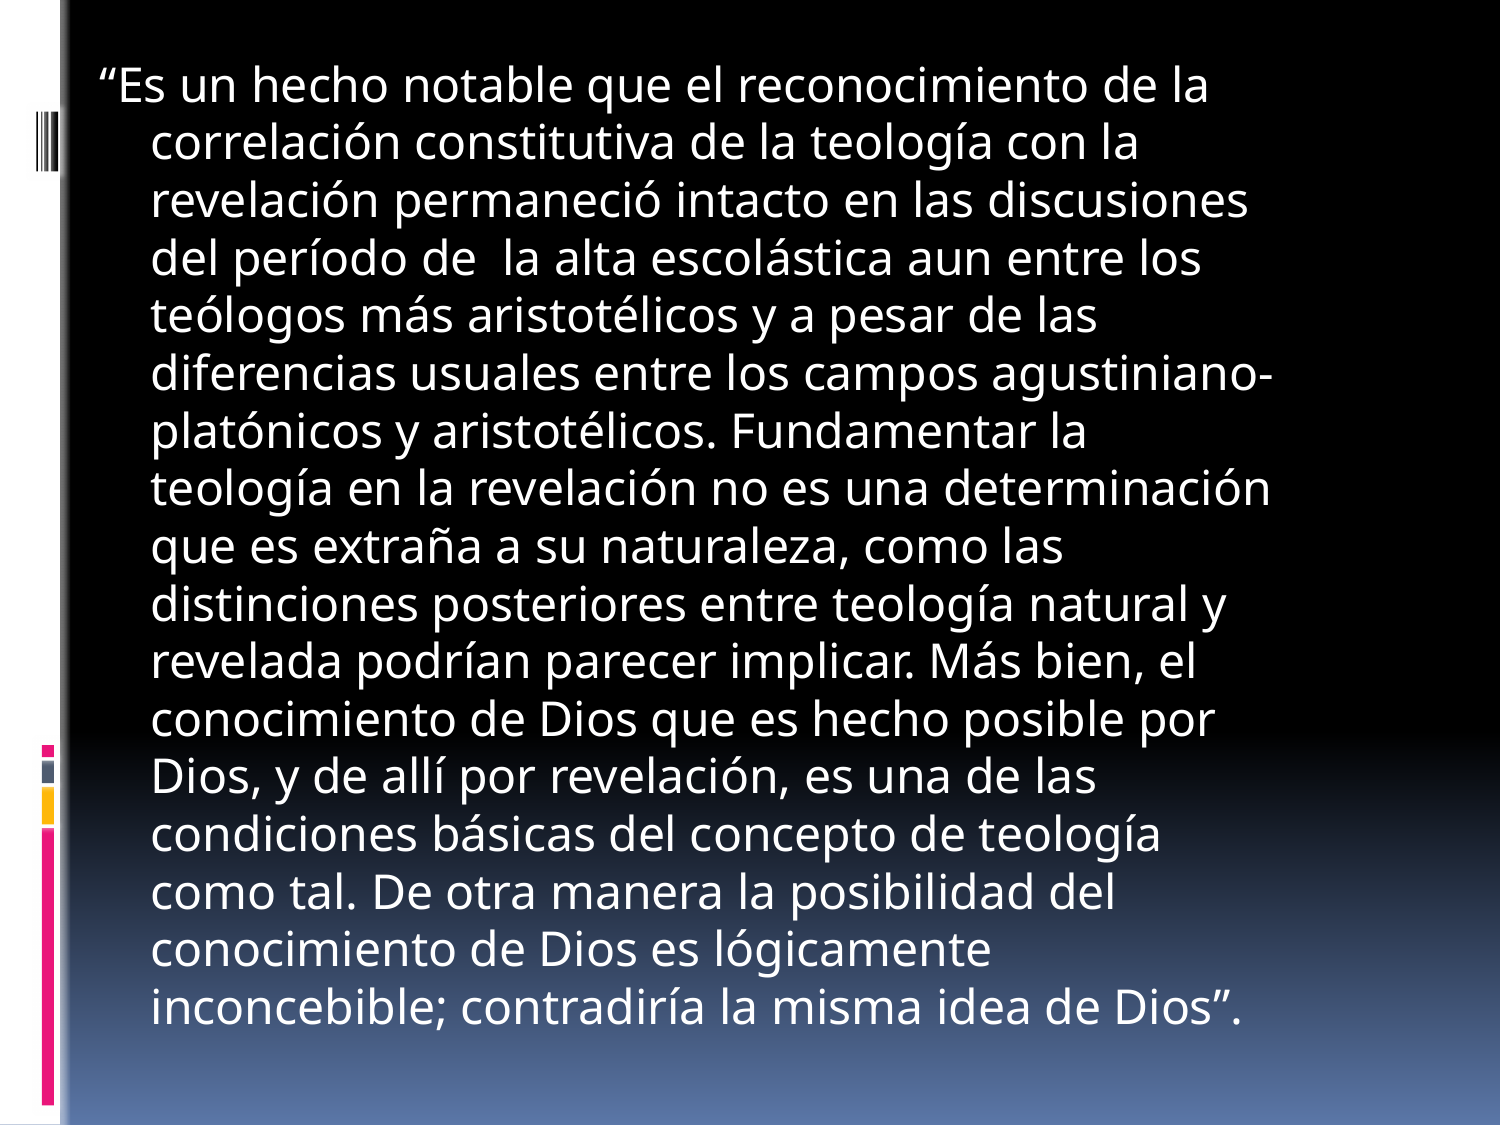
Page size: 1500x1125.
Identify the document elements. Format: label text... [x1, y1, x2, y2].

list “Es un hecho notable que el reconocimiento de la correlación constitutiva de la teología con la revelación permaneció intacto en las discusiones del período de la alta escolástica aun entre los teólogos más aristotélicos y a pesar de las diferencias usuales entre los campos agustiniano-platónicos y aristotélicos. Fundamentar la teología en la revelación no es una determinación que es extraña a su naturaleza, como las distinciones posteriores entre teología natural y revelada podrían parecer implicar. Más bien, el conocimiento de Dios que es hecho posible por Dios, y de allí por revelación, es una de las condiciones básicas del concepto de teología como tal. De otra manera la posibilidad del conocimiento de Dios es lógicamente inconcebible; contradiría la misma idea de Dios”. [75, 46, 1300, 1062]
